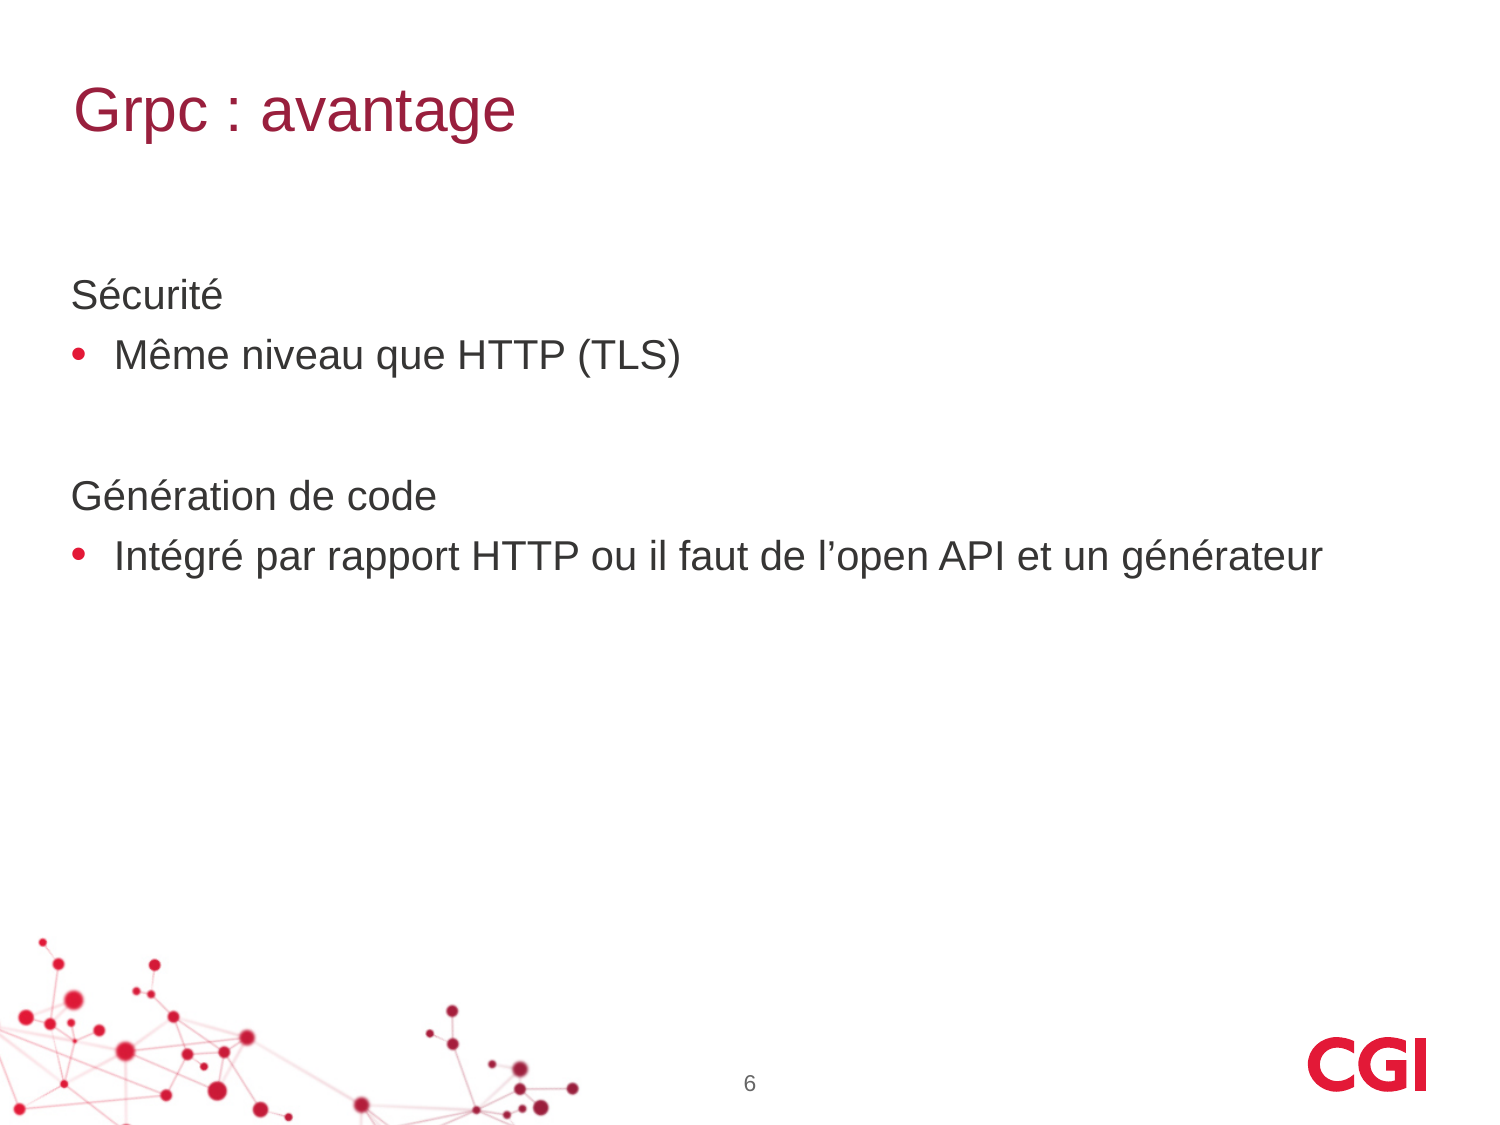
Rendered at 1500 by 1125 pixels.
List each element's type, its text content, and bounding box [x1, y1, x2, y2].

picture [0, 908, 1500, 1125]
slide_number 6 [686, 1068, 814, 1109]
list Sécurité Même niveau que HTTP (TLS) Génération de code Intégré par rapport HTTP ou il faut de l’open API et un générateur [70, 207, 1424, 1010]
title Grpc : avantage [73, 30, 1425, 182]
